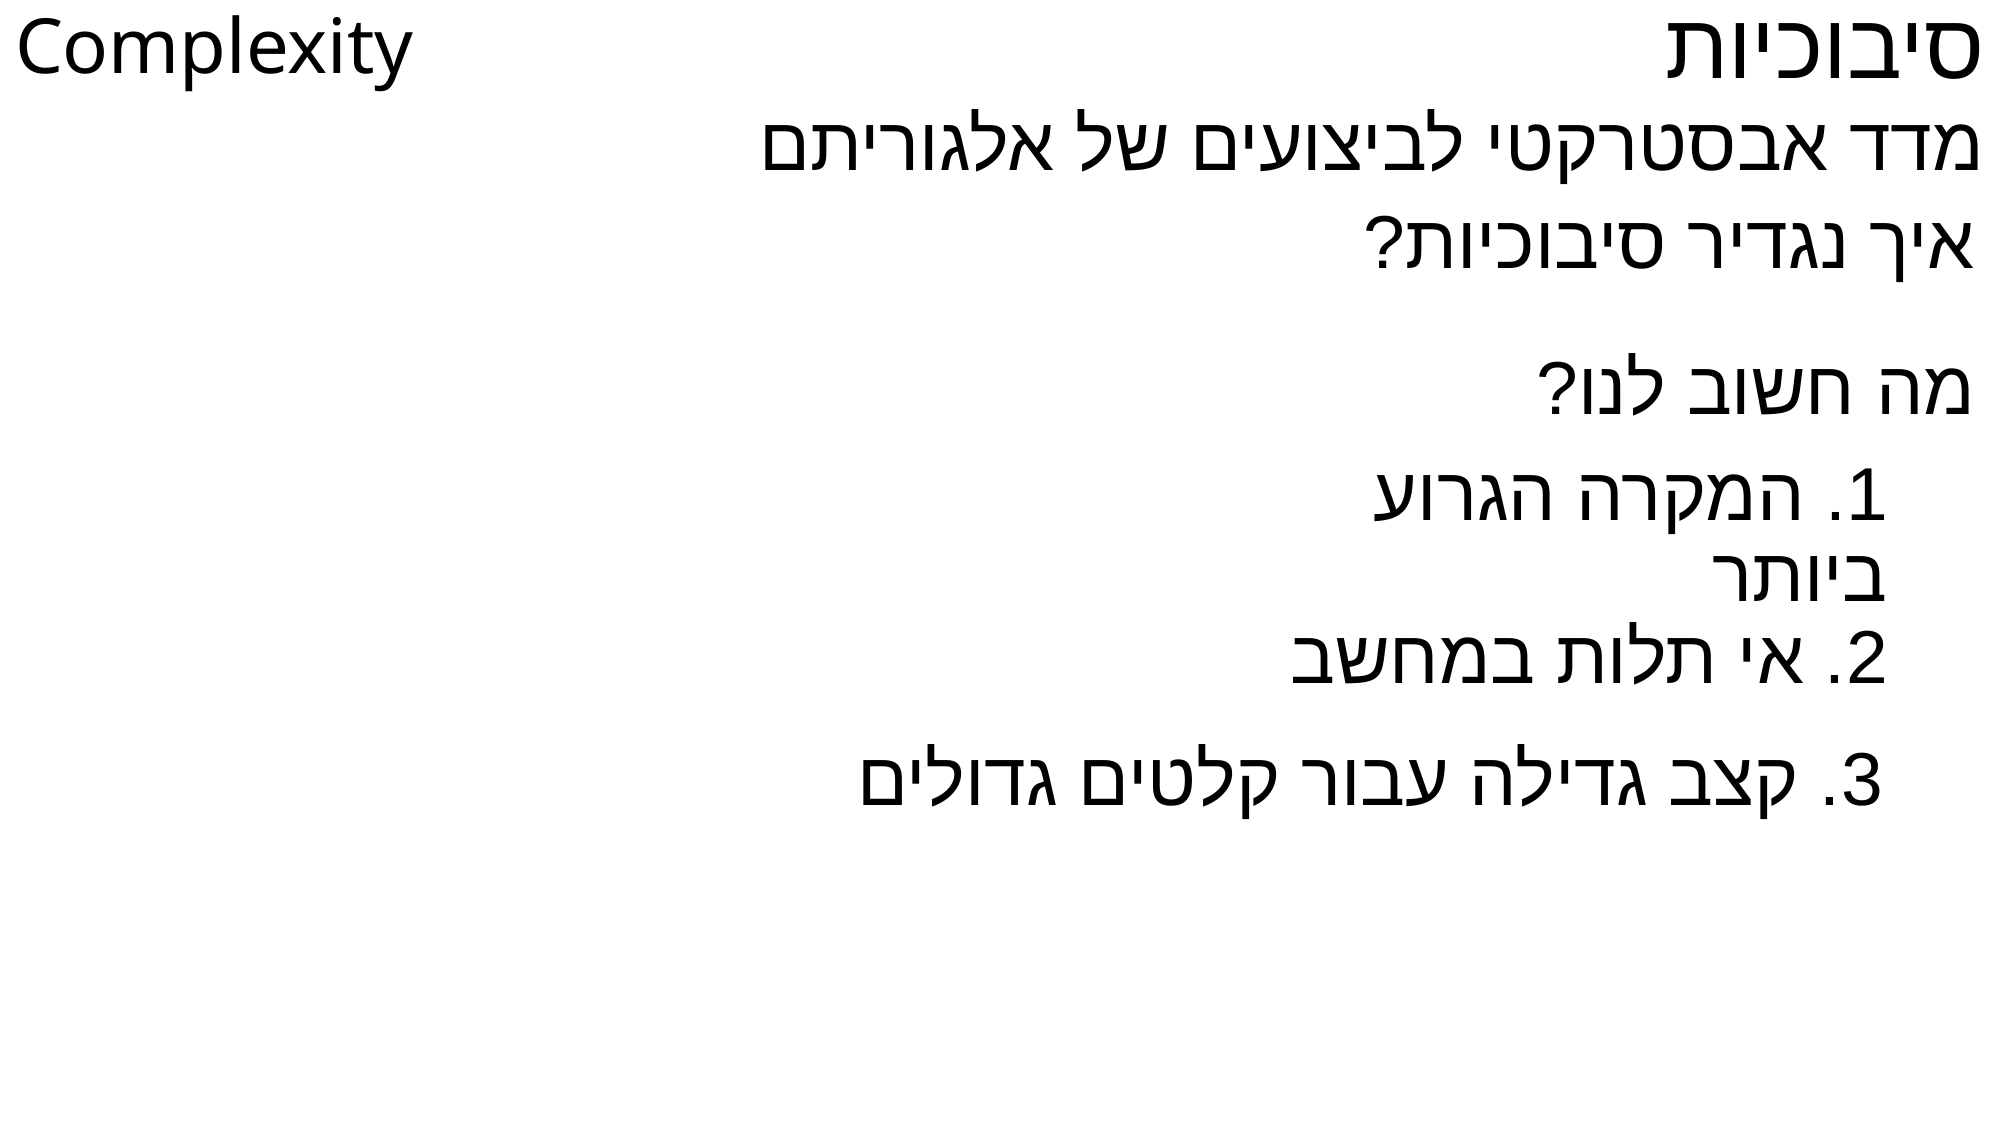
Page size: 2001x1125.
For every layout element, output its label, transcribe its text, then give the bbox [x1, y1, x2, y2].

text_box 2. אי תלות במחשב [786, 610, 1904, 708]
text_box 3. קצב גדילה עבור קלטים גדולים [691, 732, 1898, 830]
text_box 1. המקרה הגרוע ביותר [1173, 488, 1904, 586]
text_box איך נגדיר סיבוכיות? [588, 195, 1991, 293]
list סיבוכיות [597, 0, 2000, 97]
list מדד אבסטרקטי לביצועים של אלגוריתם [597, 97, 2000, 196]
title Complexity [0, 0, 597, 98]
text_box מה חשוב לנו? [588, 341, 1991, 440]
